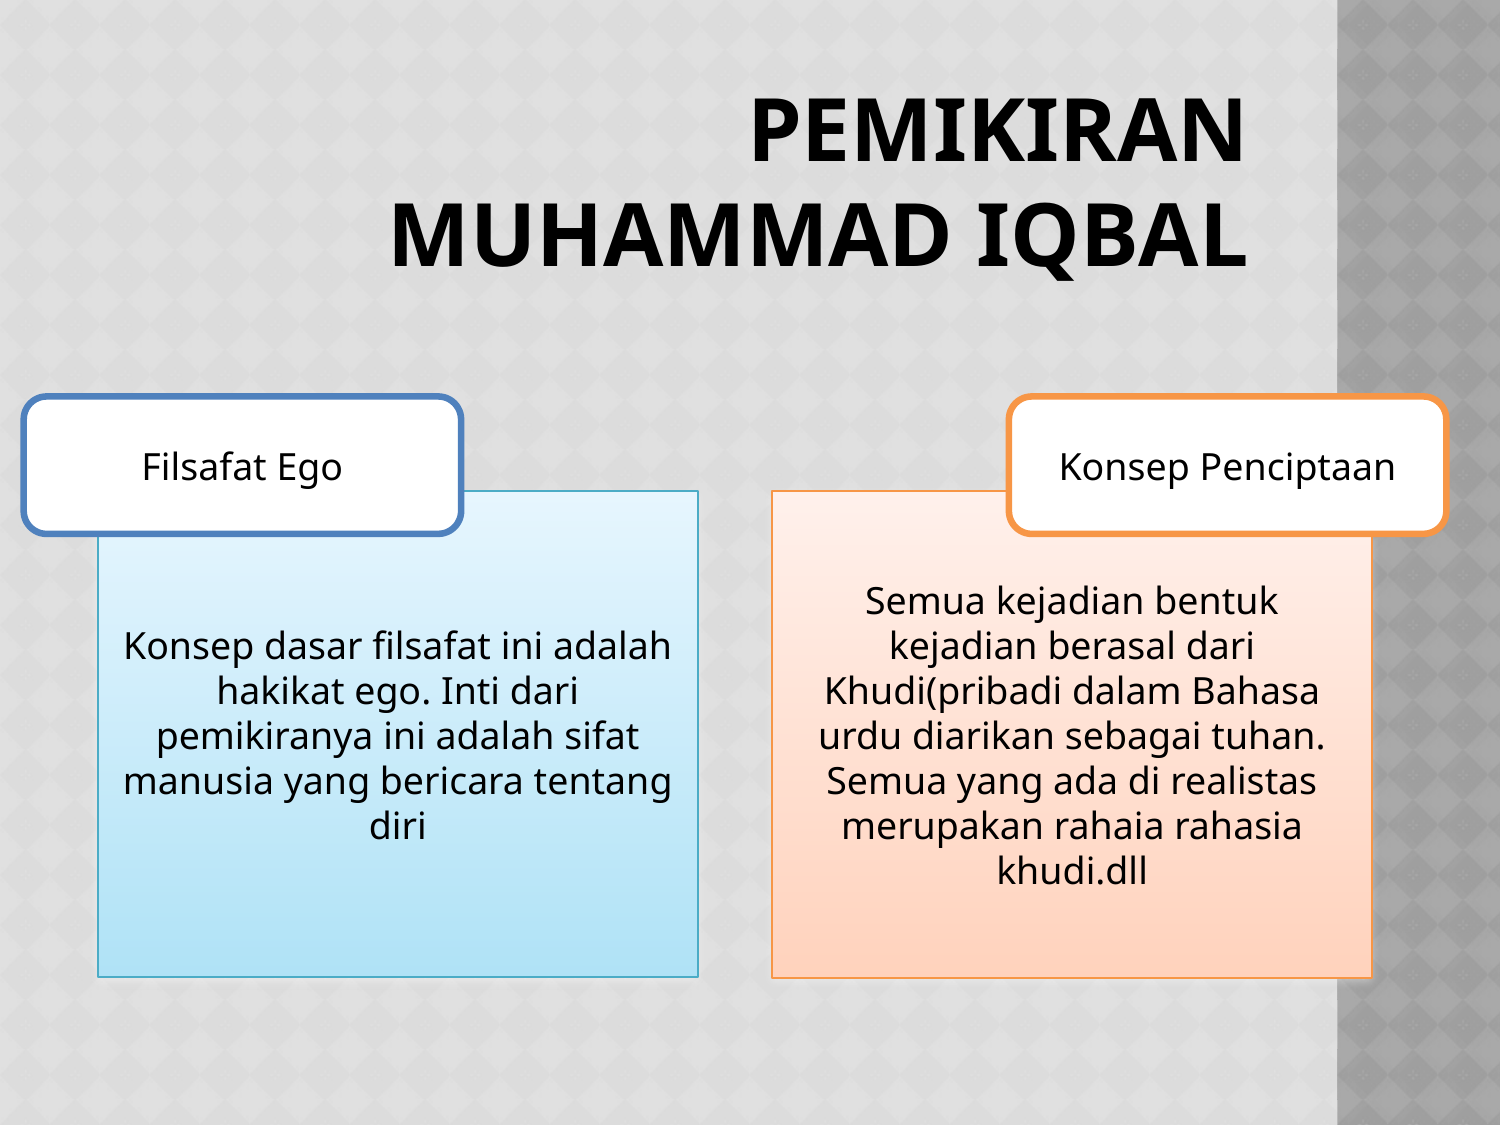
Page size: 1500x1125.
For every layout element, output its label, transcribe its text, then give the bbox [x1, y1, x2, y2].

text_box Konsep Penciptaan [1005, 393, 1450, 538]
text_box Filsafat Ego [20, 393, 465, 538]
text_box Konsep dasar filsafat ini adalah hakikat ego. Inti dari pemikiranya ini adalah sifat manusia yang bericara tentang diri [97, 490, 699, 978]
title Pemikiran Muhammad iqbal [230, 73, 1257, 298]
text_box Semua kejadian bentuk kejadian berasal dari Khudi(pribadi dalam Bahasa urdu diarikan sebagai tuhan. Semua yang ada di realistas merupakan rahaia rahasia khudi.dll [771, 490, 1373, 979]
